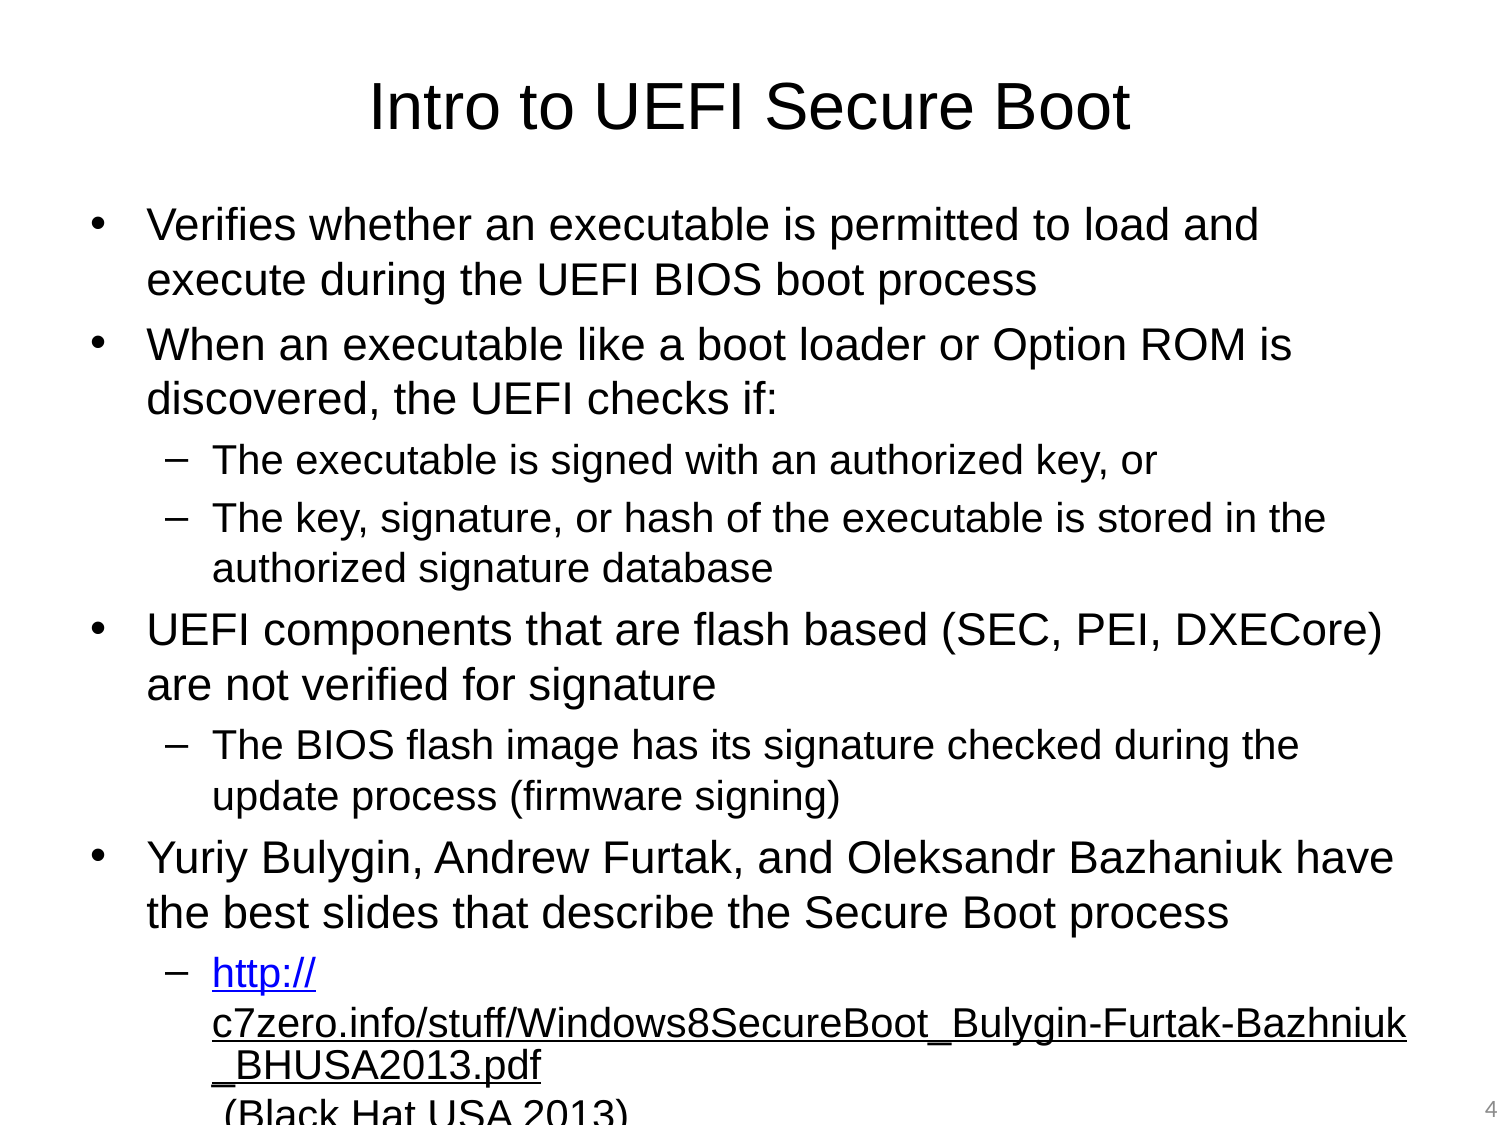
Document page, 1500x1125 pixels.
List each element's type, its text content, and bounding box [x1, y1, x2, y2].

list Verifies whether an executable is permitted to load and execute during the UEFI BIOS boot process When an executable like a boot loader or Option ROM is discovered, the UEFI checks if: The executable is signed with an authorized key, or The key, signature, or hash of the executable is stored in the authorized signature database UEFI components that are flash based (SEC, PEI, DXECore) are not verified for signature The BIOS flash image has its signature checked during the update process (firmware signing) Yuriy Bulygin, Andrew Furtak, and Oleksandr Bazhaniuk have the best slides that describe the Secure Boot process http://c7zero.info/stuff/Windows8SecureBoot_Bulygin-Furtak-Bazhniuk_BHUSA2013.pdf (Black Hat USA 2013) [75, 187, 1425, 1088]
slide_number 4 [1162, 1077, 1500, 1125]
title Intro to UEFI Secure Boot [75, 24, 1425, 180]
